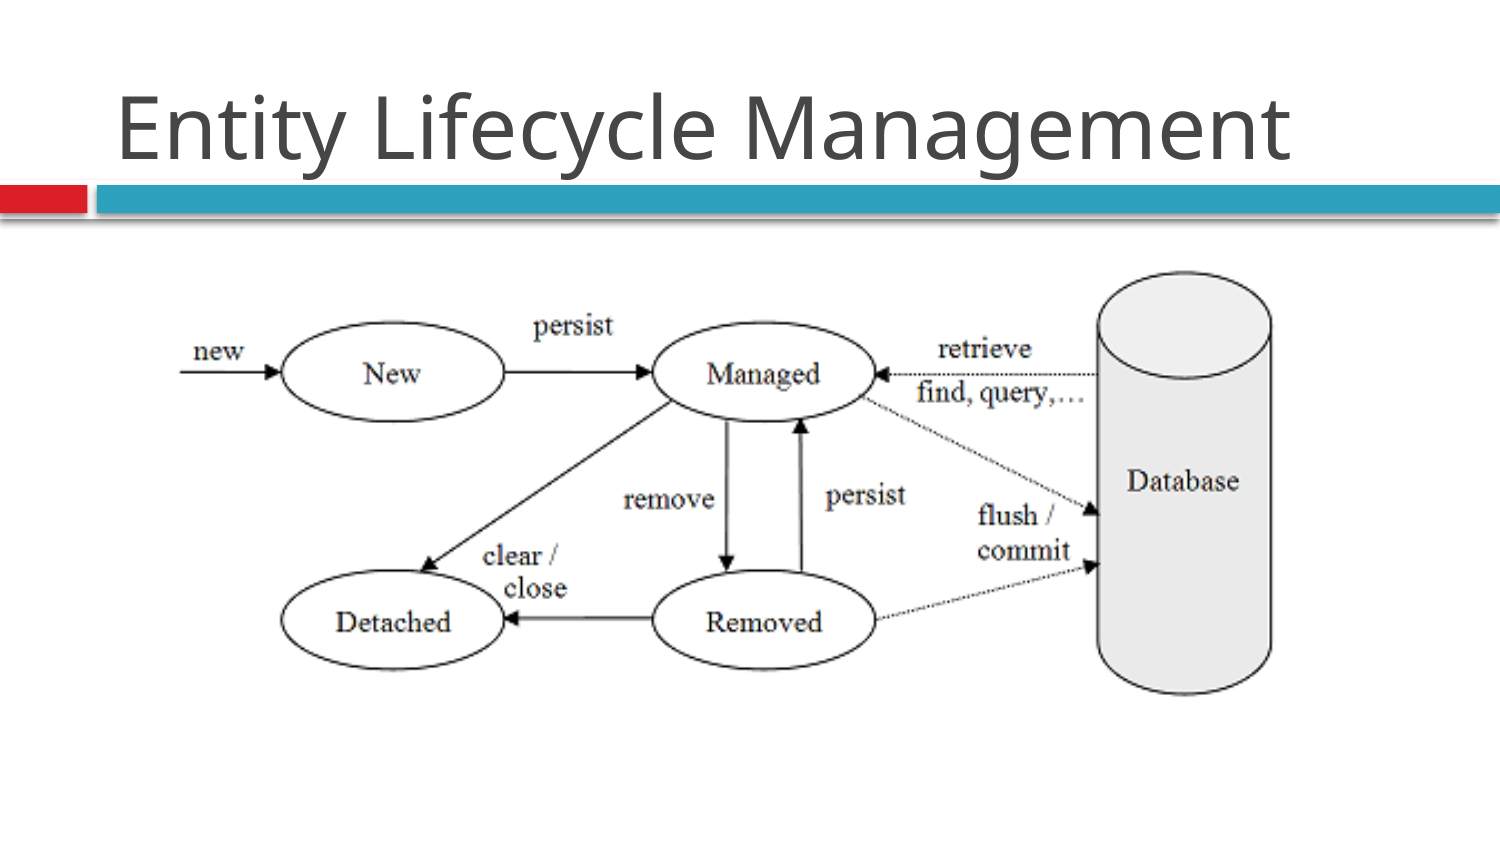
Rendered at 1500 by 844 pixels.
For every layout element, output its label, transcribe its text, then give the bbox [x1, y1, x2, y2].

picture [123, 267, 1337, 706]
title Entity Lifecycle Management [99, 19, 1438, 185]
